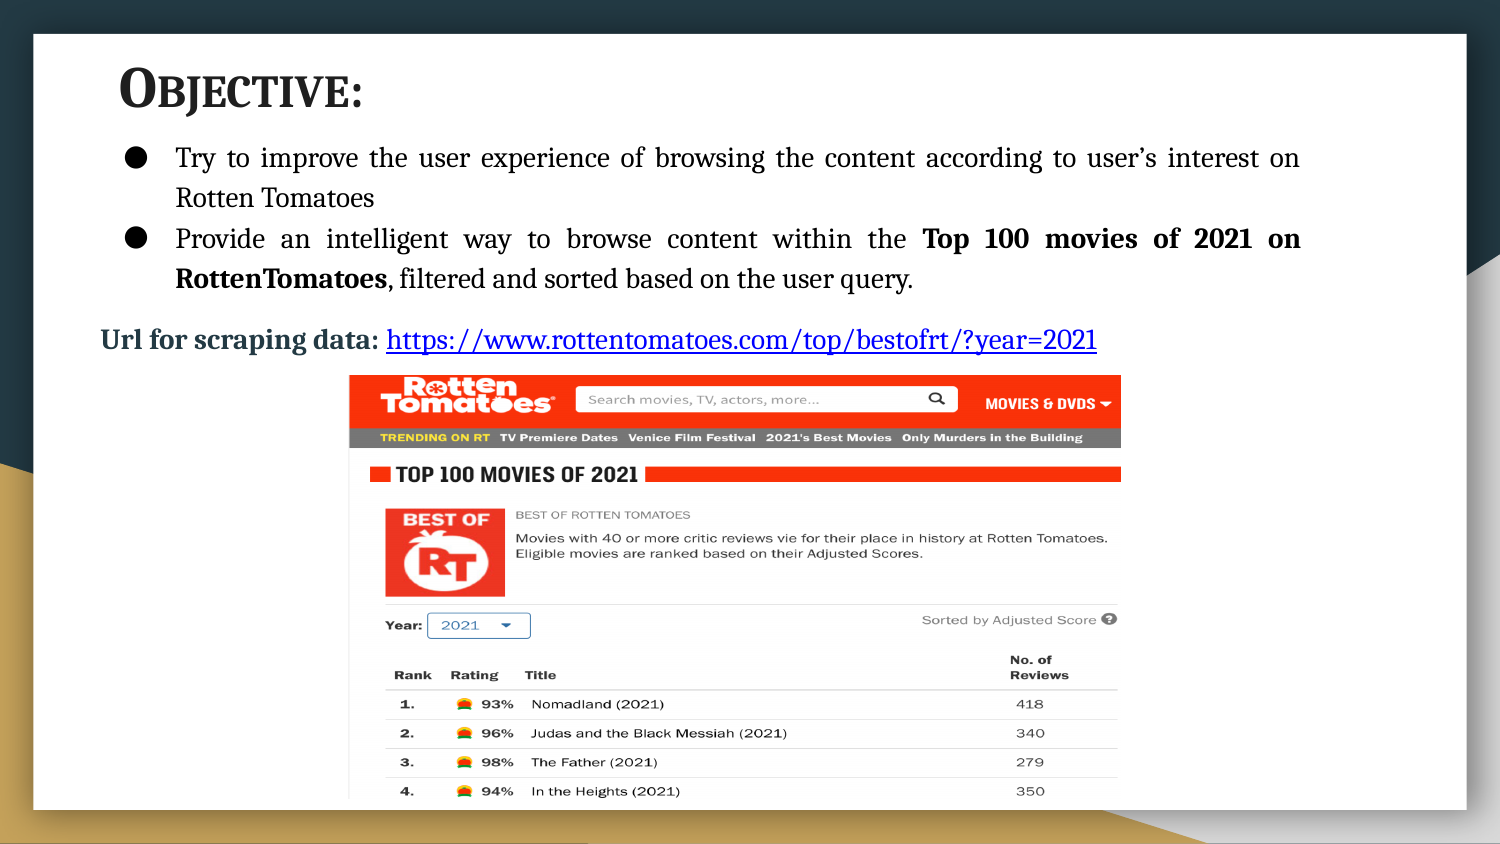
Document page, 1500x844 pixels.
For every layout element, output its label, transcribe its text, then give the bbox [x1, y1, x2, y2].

title OBJECTIVE: [104, 33, 1336, 144]
list Try to improve the user experience of browsing the content according to user’s interest on Rotten Tomatoes Provide an intelligent way to browse content within the Top 100 movies of 2021 on RottenTomatoes, filtered and sorted based on the user query. Url for scraping data: https://www.rottentomatoes.com/top/bestofrt/?year=2021 [85, 118, 1317, 502]
picture [348, 375, 1122, 799]
